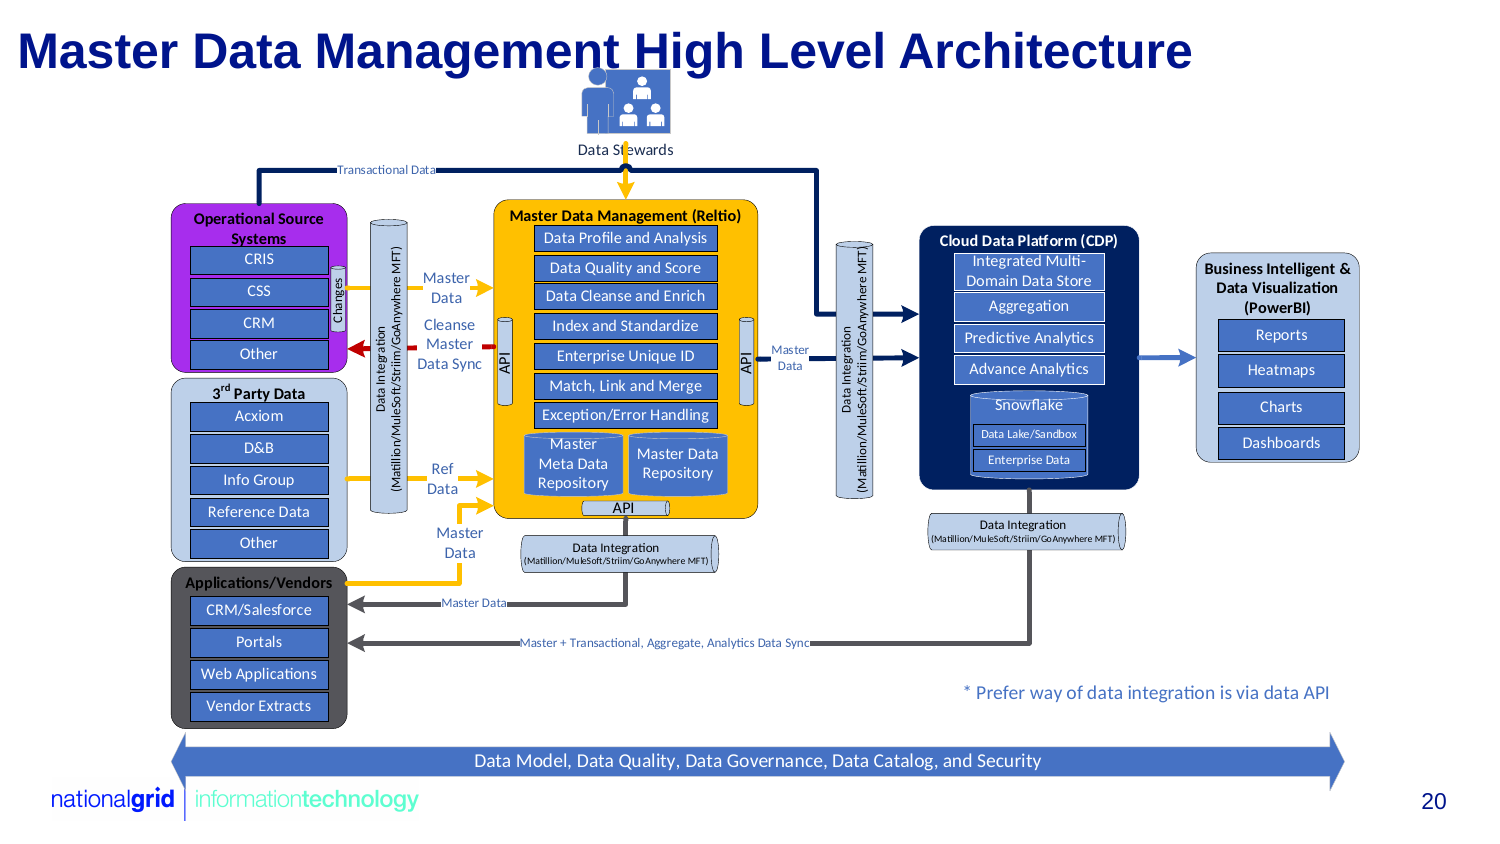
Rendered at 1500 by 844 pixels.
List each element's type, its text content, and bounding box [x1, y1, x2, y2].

picture [52, 65, 1364, 821]
title Master Data Management High Level Architecture [17, 18, 1412, 90]
